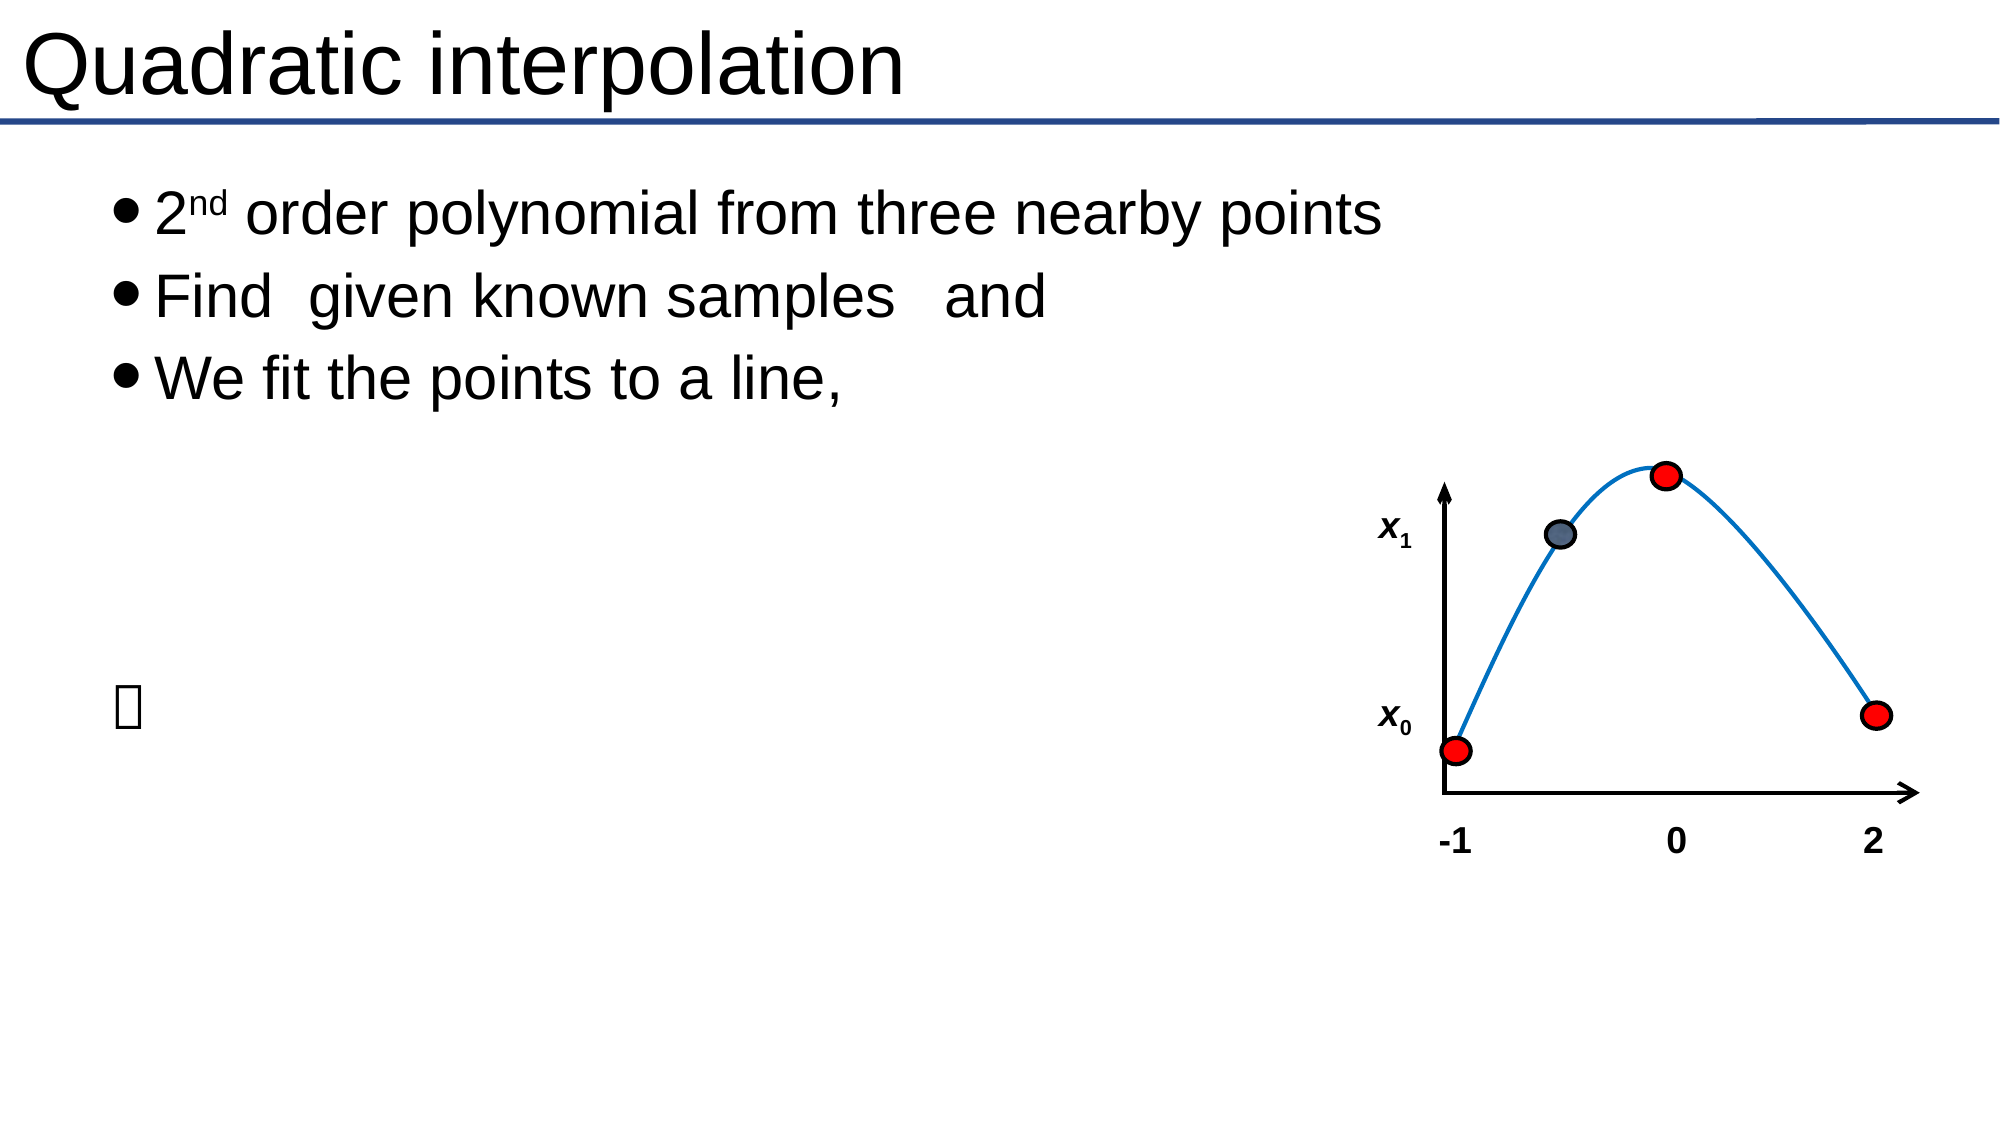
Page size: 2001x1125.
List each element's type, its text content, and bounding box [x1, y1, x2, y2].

title Quadratic interpolation [13, 5, 1985, 114]
text_box [1861, 702, 1892, 729]
text_box x0 [1364, 681, 1427, 748]
text_box [1458, 467, 1870, 758]
text_box 0 [1651, 808, 1703, 869]
text_box -1 [1423, 808, 1487, 869]
text_box [1651, 463, 1681, 490]
text_box [1545, 521, 1576, 548]
text_box 2 [1848, 808, 1900, 869]
text_box [1449, 737, 1471, 765]
text_box x1 [1364, 493, 1427, 560]
